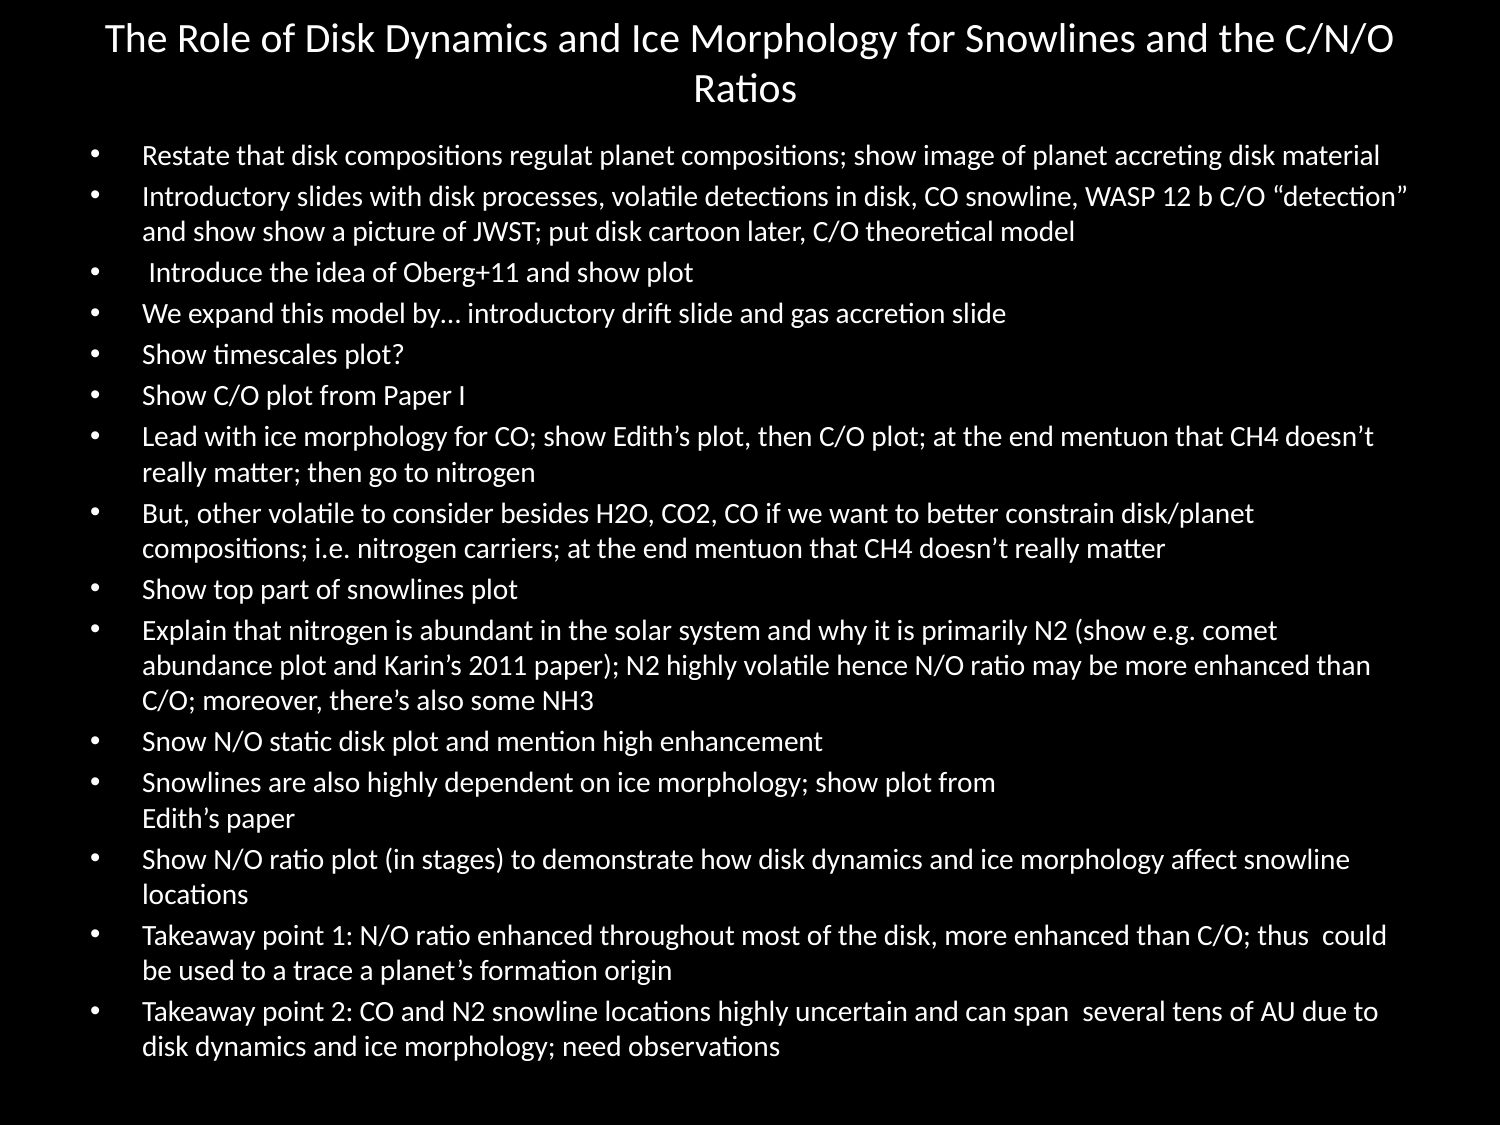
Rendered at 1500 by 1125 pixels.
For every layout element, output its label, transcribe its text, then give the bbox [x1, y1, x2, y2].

title The Role of Disk Dynamics and Ice Morphology for Snowlines and the C/N/O Ratios [75, 31, 1425, 91]
list Restate that disk compositions regulat planet compositions; show image of planet accreting disk material Introductory slides with disk processes, volatile detections in disk, CO snowline, WASP 12 b C/O “detection” and show show a picture of JWST; put disk cartoon later, C/O theoretical model Introduce the idea of Oberg+11 and show plot We expand this model by… introductory drift slide and gas accretion slide Show timescales plot? Show C/O plot from Paper I Lead with ice morphology for CO; show Edith’s plot, then C/O plot; at the end mentuon that CH4 doesn’t really matter; then go to nitrogen But, other volatile to consider besides H2O, CO2, CO if we want to better constrain disk/planet compositions; i.e. nitrogen carriers; at the end mentuon that CH4 doesn’t really matter Show top part of snowlines plot Explain that nitrogen is abundant in the solar system and why it is primarily N2 (show e.g. comet abundance plot and Karin’s 2011 paper); N2 highly volatile hence N/O ratio may be more enhanced than C/O; moreover, there’s also some NH3 Snow N/O static disk plot and mention high enhancement Snowlines are also highly dependent on ice morphology; show plot from Edith’s paper Show N/O ratio plot (in stages) to demonstrate how disk dynamics and ice morphology affect snowline locations Takeaway point 1: N/O ratio enhanced throughout most of the disk, more enhanced than C/O; thus could be used to a trace a planet’s formation origin Takeaway point 2: CO and N2 snowline locations highly uncertain and can span several tens of AU due to disk dynamics and ice morphology; need observations [75, 128, 1425, 1125]
